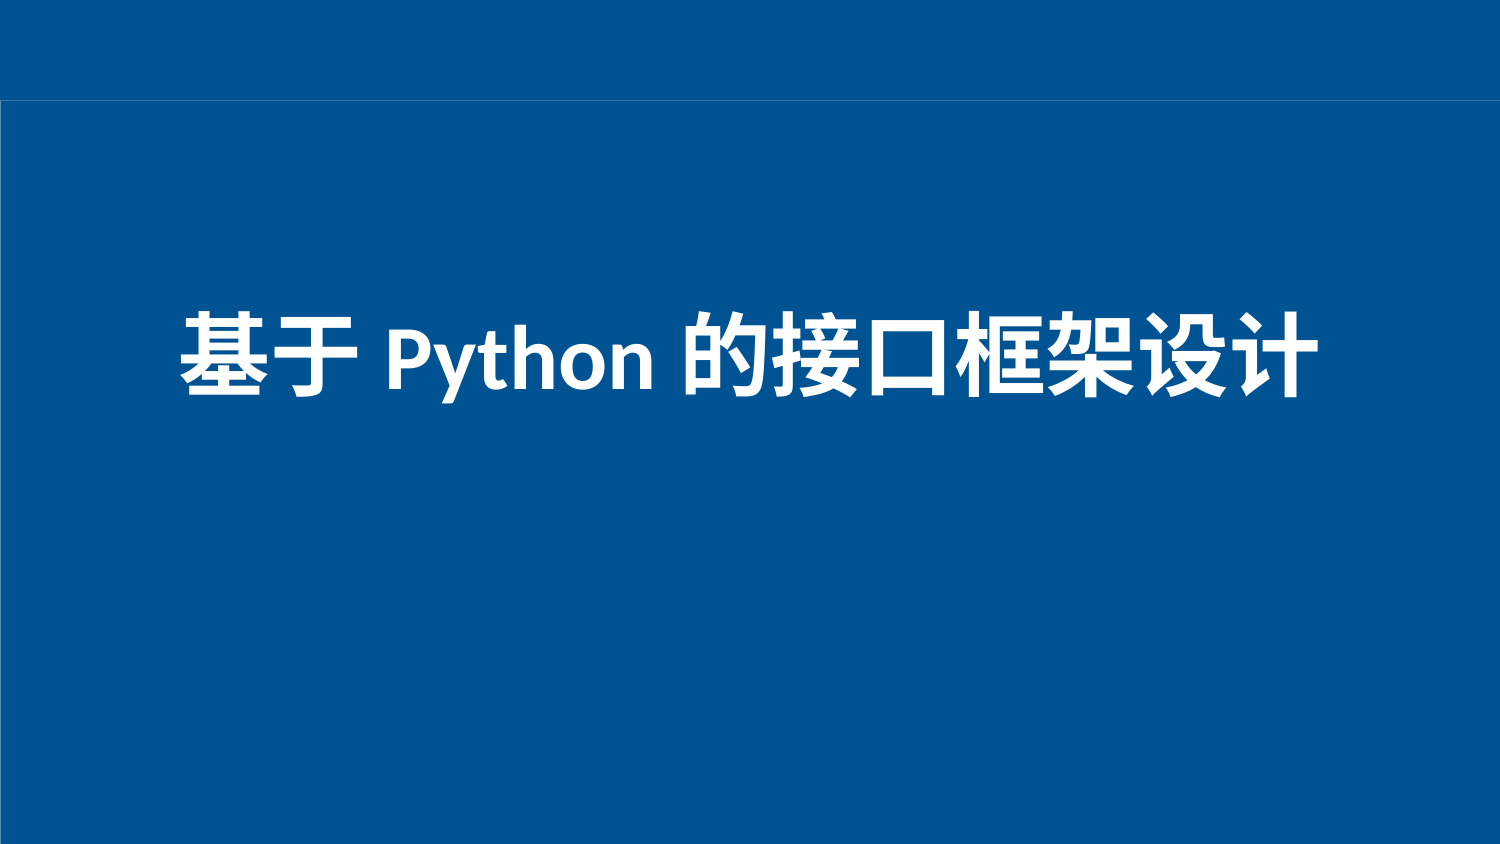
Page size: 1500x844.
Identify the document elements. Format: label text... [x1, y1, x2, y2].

title 基于Python的接口框架设计 [112, 262, 1388, 443]
